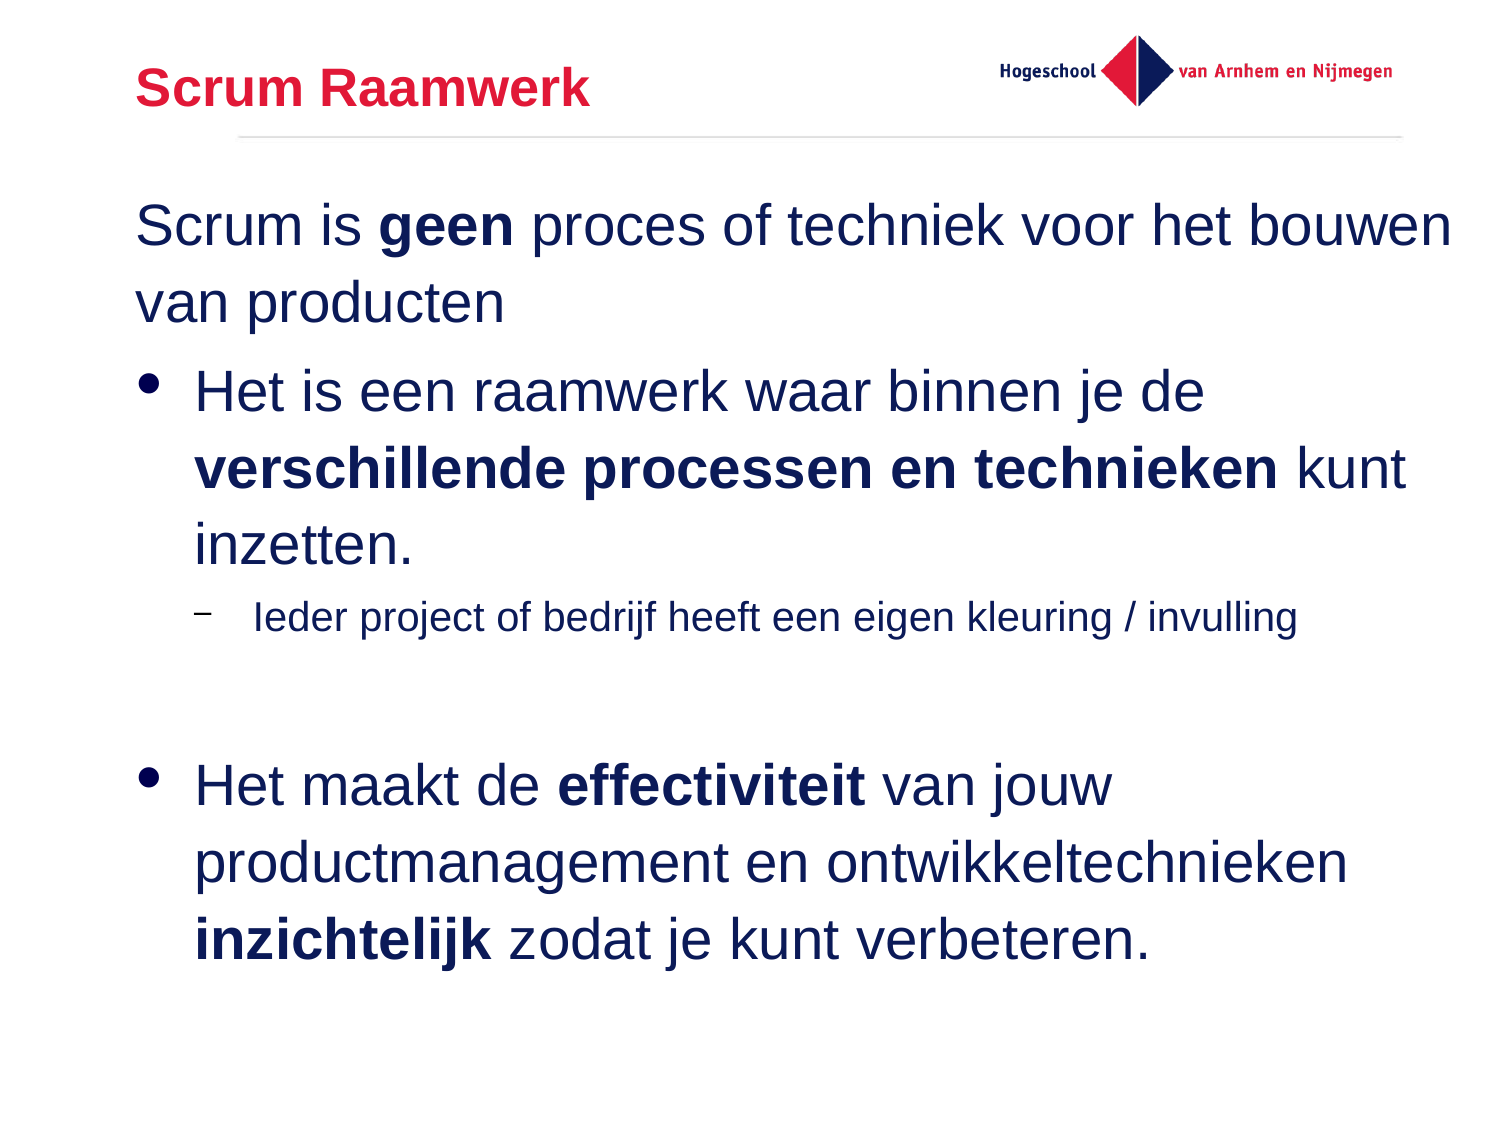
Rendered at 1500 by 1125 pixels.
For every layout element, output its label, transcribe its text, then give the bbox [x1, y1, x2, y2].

list Scrum is geen proces of techniek voor het bouwen van producten Het is een raamwerk waar binnen je de verschillende processen en technieken kunt inzetten. Ieder project of bedrijf heeft een eigen kleuring / invulling Het maakt de effectiviteit van jouw productmanagement en ontwikkeltechnieken inzichtelijk zodat je kunt verbeteren. [135, 172, 1471, 880]
picture [992, 29, 1406, 113]
picture [233, 126, 1412, 145]
text_box [0, 844, 347, 1061]
title Scrum Raamwerk [135, 42, 1305, 126]
